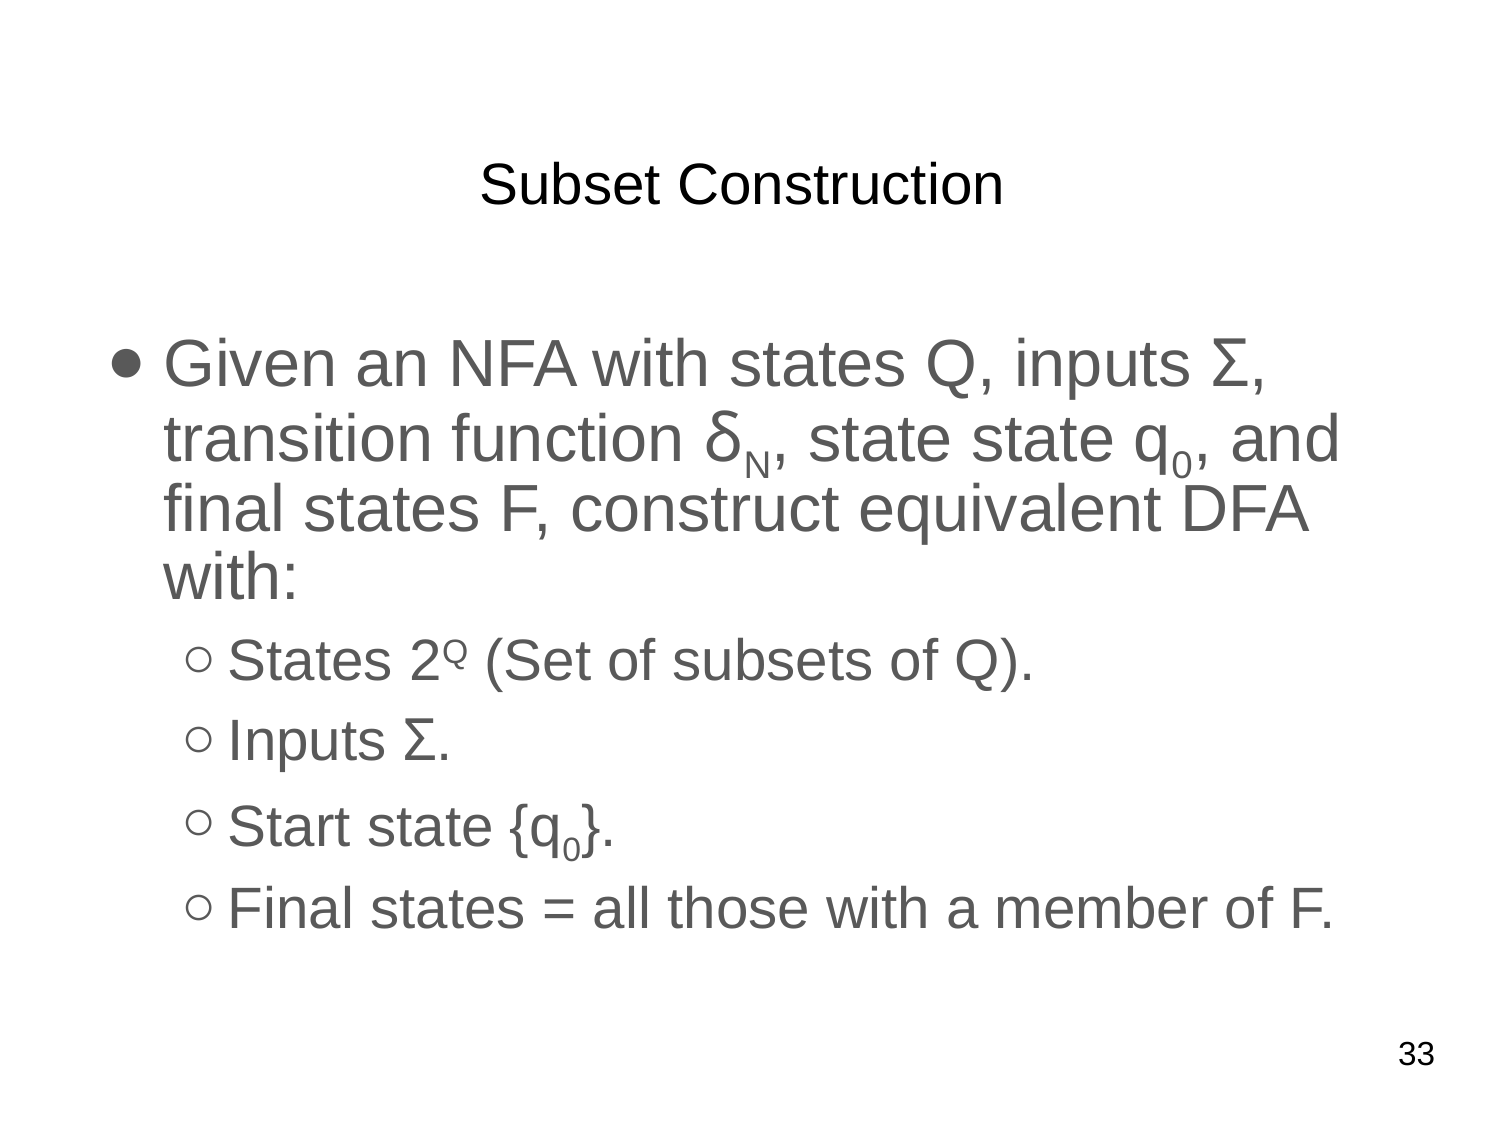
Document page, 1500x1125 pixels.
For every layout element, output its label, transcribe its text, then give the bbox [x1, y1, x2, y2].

slide_number ‹#› [1383, 1024, 1480, 1103]
list Given an NFA with states Q, inputs Σ, transition function δN, state state q0, and final states F, construct equivalent DFA with: States 2Q (Set of subsets of Q). Inputs Σ. Start state {q0}. Final states = all those with a member of F. [93, 324, 1419, 1000]
title Subset Construction [35, 105, 1451, 269]
